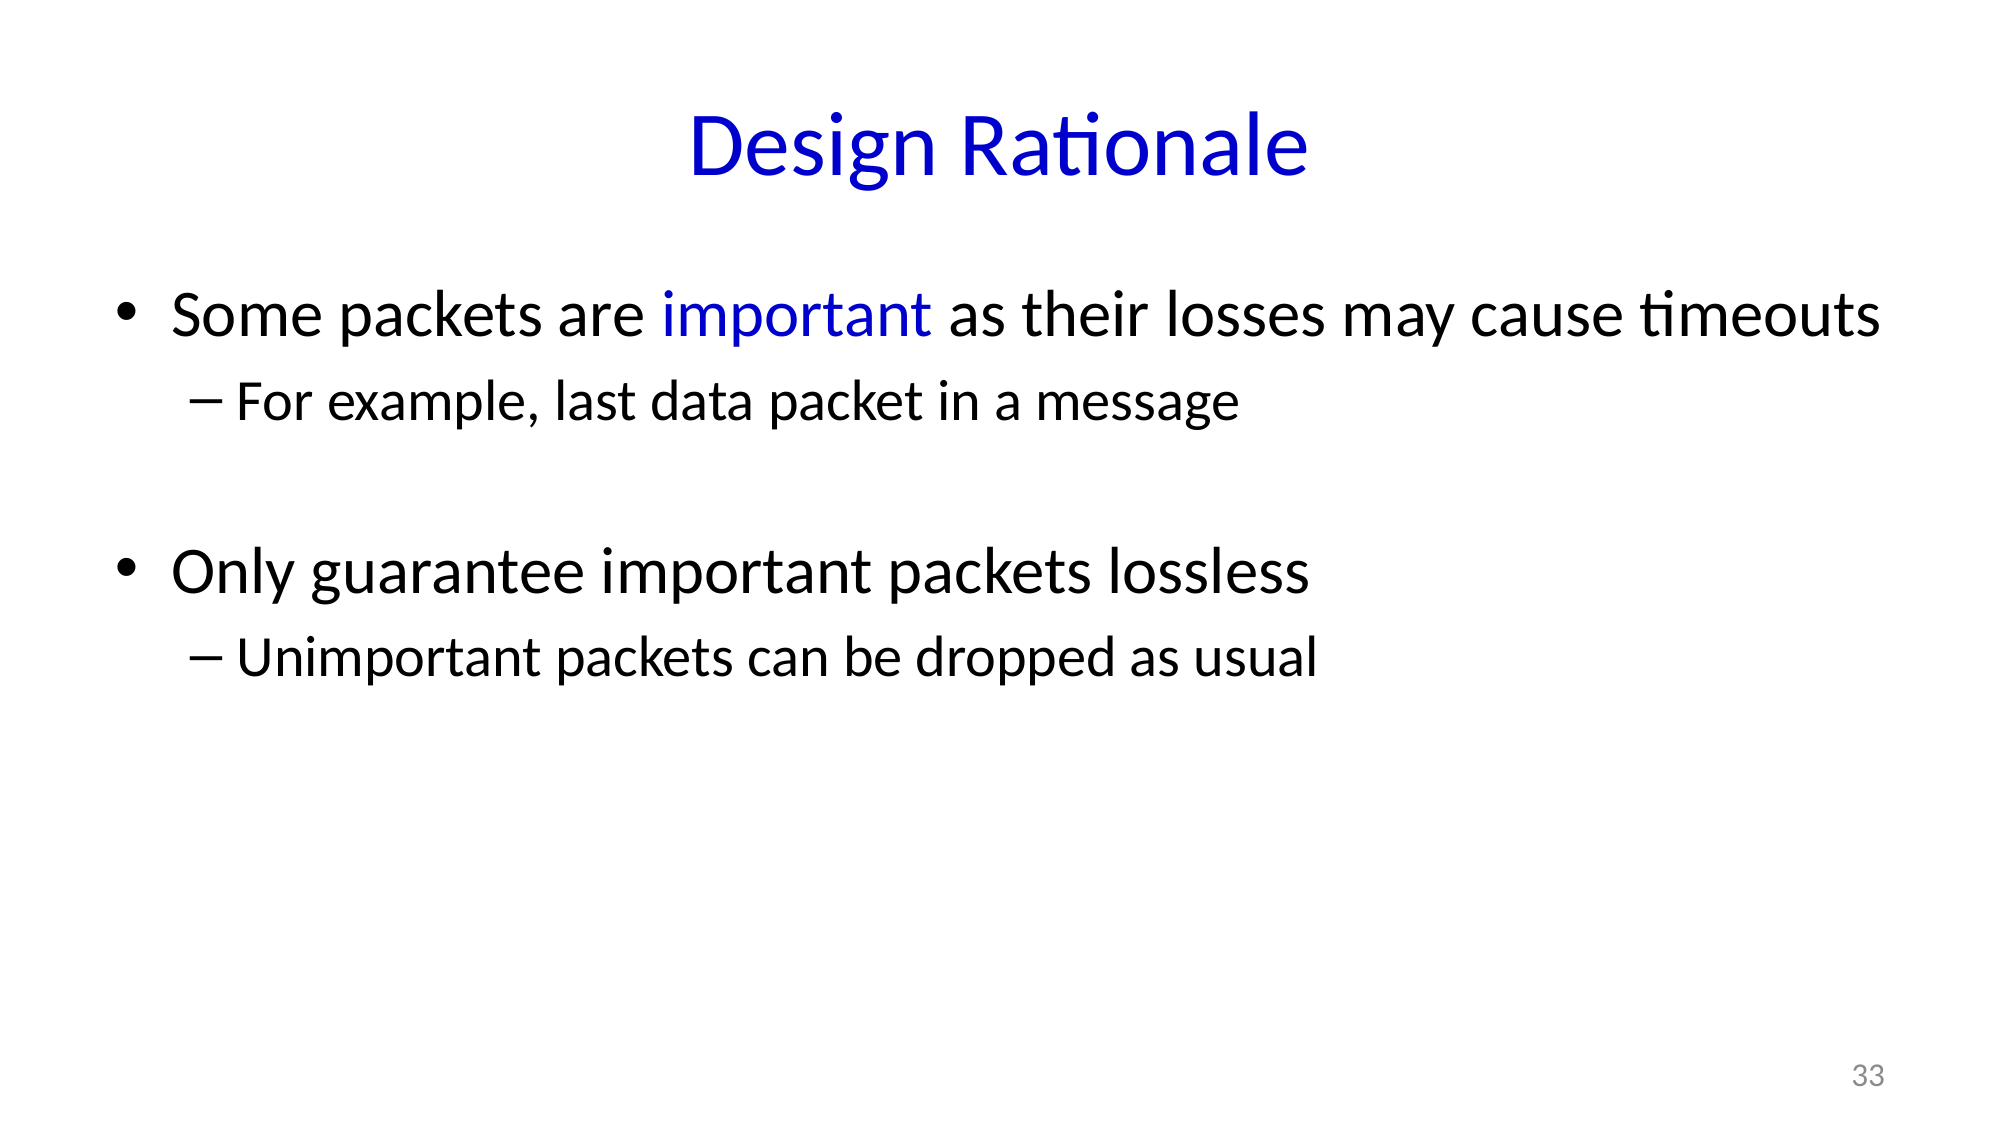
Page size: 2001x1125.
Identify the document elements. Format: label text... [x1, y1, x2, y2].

slide_number 33 [1433, 1042, 1900, 1103]
list Some packets are important as their losses may cause timeouts For example, last data packet in a message Only guarantee important packets lossless Unimportant packets can be dropped as usual [99, 262, 1900, 1005]
title Design Rationale [99, 45, 1900, 233]
